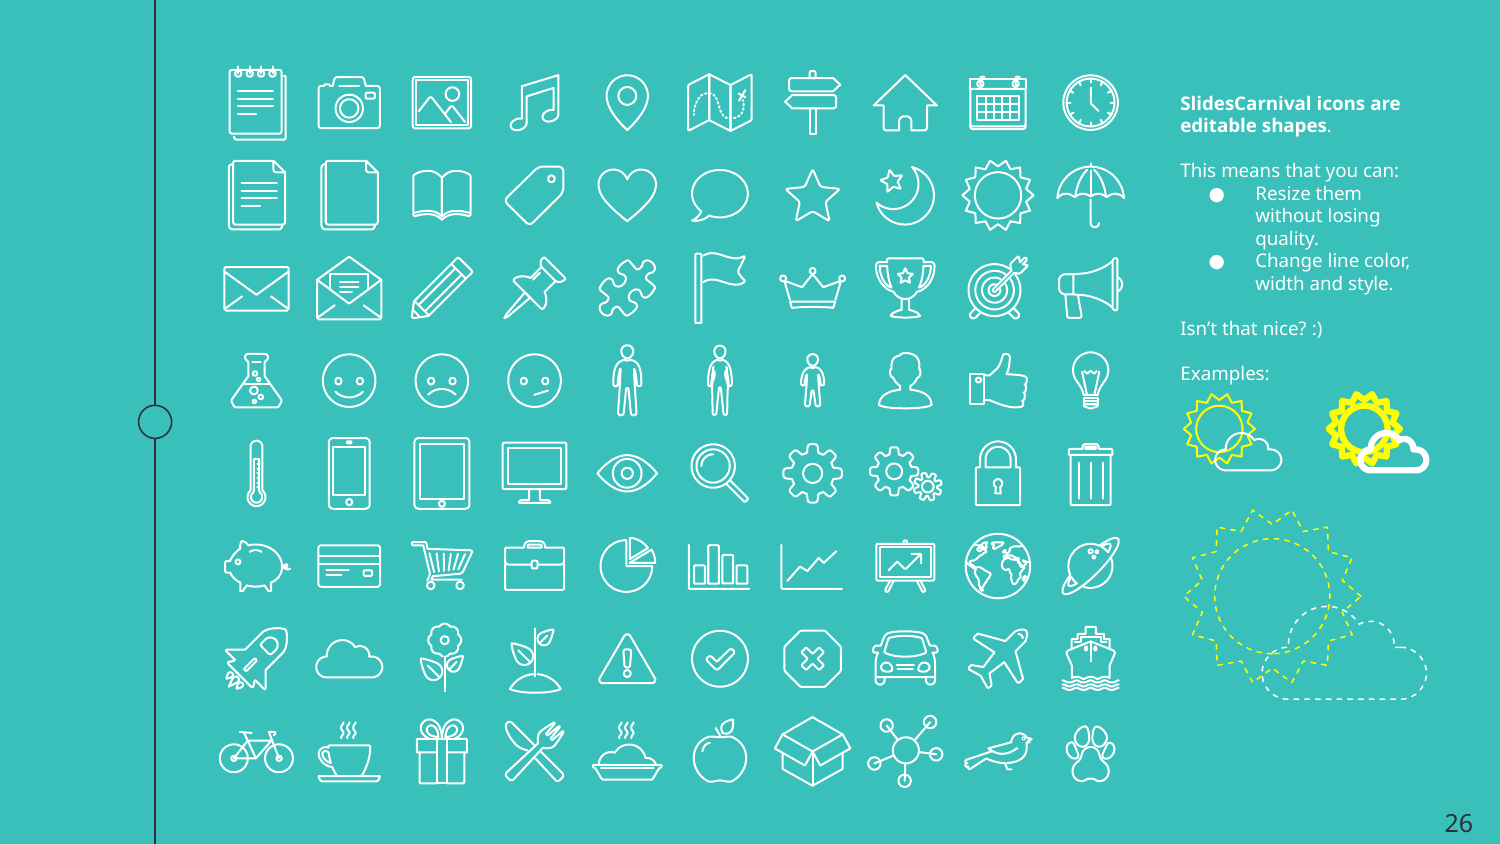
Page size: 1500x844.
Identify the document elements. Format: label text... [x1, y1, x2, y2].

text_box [1072, 352, 1109, 409]
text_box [688, 544, 750, 590]
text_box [502, 442, 567, 504]
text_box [693, 719, 747, 782]
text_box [508, 354, 562, 408]
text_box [1057, 163, 1125, 228]
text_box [509, 628, 561, 694]
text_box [318, 76, 381, 129]
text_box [219, 731, 294, 773]
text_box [416, 719, 468, 784]
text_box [876, 540, 935, 593]
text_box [876, 166, 935, 225]
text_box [962, 160, 1034, 231]
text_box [1328, 393, 1401, 464]
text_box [318, 722, 381, 782]
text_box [970, 76, 1026, 130]
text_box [1063, 75, 1119, 131]
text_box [592, 722, 662, 780]
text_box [800, 353, 825, 407]
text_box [780, 267, 846, 309]
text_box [1058, 257, 1123, 319]
slide_number ‹#› [1398, 792, 1489, 844]
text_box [247, 440, 266, 507]
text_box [774, 716, 851, 786]
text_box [411, 541, 473, 590]
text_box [875, 258, 935, 318]
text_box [600, 537, 656, 593]
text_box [1068, 443, 1113, 506]
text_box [695, 252, 745, 324]
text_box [504, 257, 566, 319]
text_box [1062, 537, 1119, 595]
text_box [224, 266, 289, 311]
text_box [968, 629, 1028, 688]
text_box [613, 345, 642, 416]
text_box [867, 715, 943, 788]
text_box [420, 623, 463, 692]
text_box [691, 444, 748, 502]
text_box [411, 257, 473, 319]
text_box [231, 353, 282, 408]
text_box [968, 256, 1028, 319]
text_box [412, 76, 472, 129]
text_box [225, 627, 288, 690]
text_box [224, 540, 291, 592]
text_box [597, 454, 658, 492]
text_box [316, 256, 382, 320]
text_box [321, 160, 378, 230]
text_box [781, 544, 843, 590]
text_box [1183, 393, 1256, 464]
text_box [1183, 509, 1362, 683]
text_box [965, 533, 1031, 599]
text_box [687, 74, 752, 132]
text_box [505, 721, 564, 782]
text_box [784, 70, 841, 135]
text_box SlidesCarnival icons are editable shapes. This means that you can: Resize them without losing quality. Change line color, width and style. Isn’t that nice? :) Examples: [1165, 76, 1447, 327]
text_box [965, 733, 1032, 770]
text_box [1062, 626, 1119, 691]
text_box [415, 354, 469, 408]
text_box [318, 544, 381, 588]
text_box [1066, 726, 1115, 782]
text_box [229, 66, 287, 140]
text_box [504, 540, 565, 590]
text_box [869, 447, 942, 501]
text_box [322, 354, 376, 408]
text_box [413, 170, 471, 221]
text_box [872, 631, 938, 685]
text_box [969, 353, 1028, 408]
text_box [707, 345, 733, 416]
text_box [228, 160, 286, 230]
